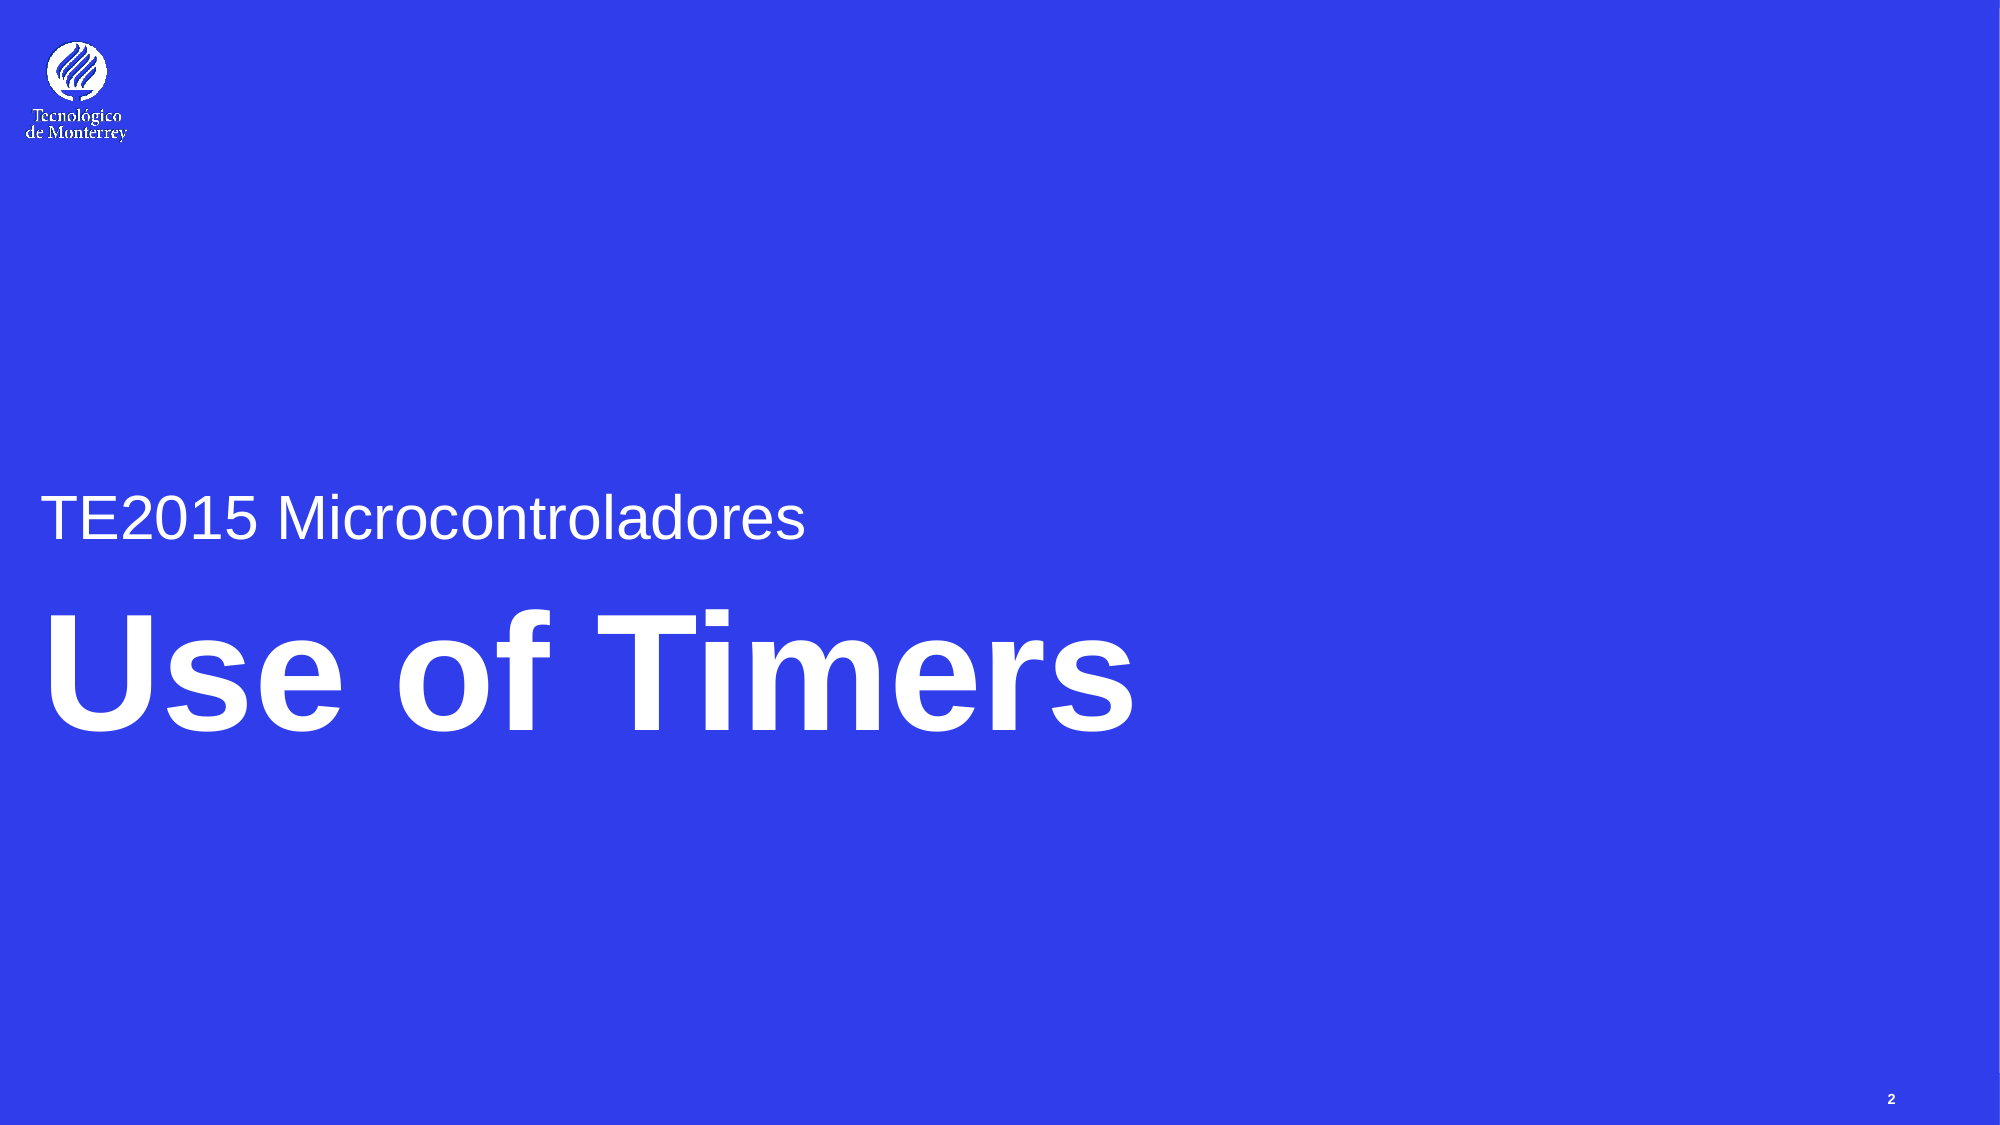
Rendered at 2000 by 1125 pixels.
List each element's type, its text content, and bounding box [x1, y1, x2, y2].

slide_number 2 [1887, 1073, 1959, 1125]
subtitle TE2015 Microcontroladores [40, 279, 1819, 553]
title Use of Timers [40, 581, 1820, 1026]
picture [18, 34, 134, 149]
